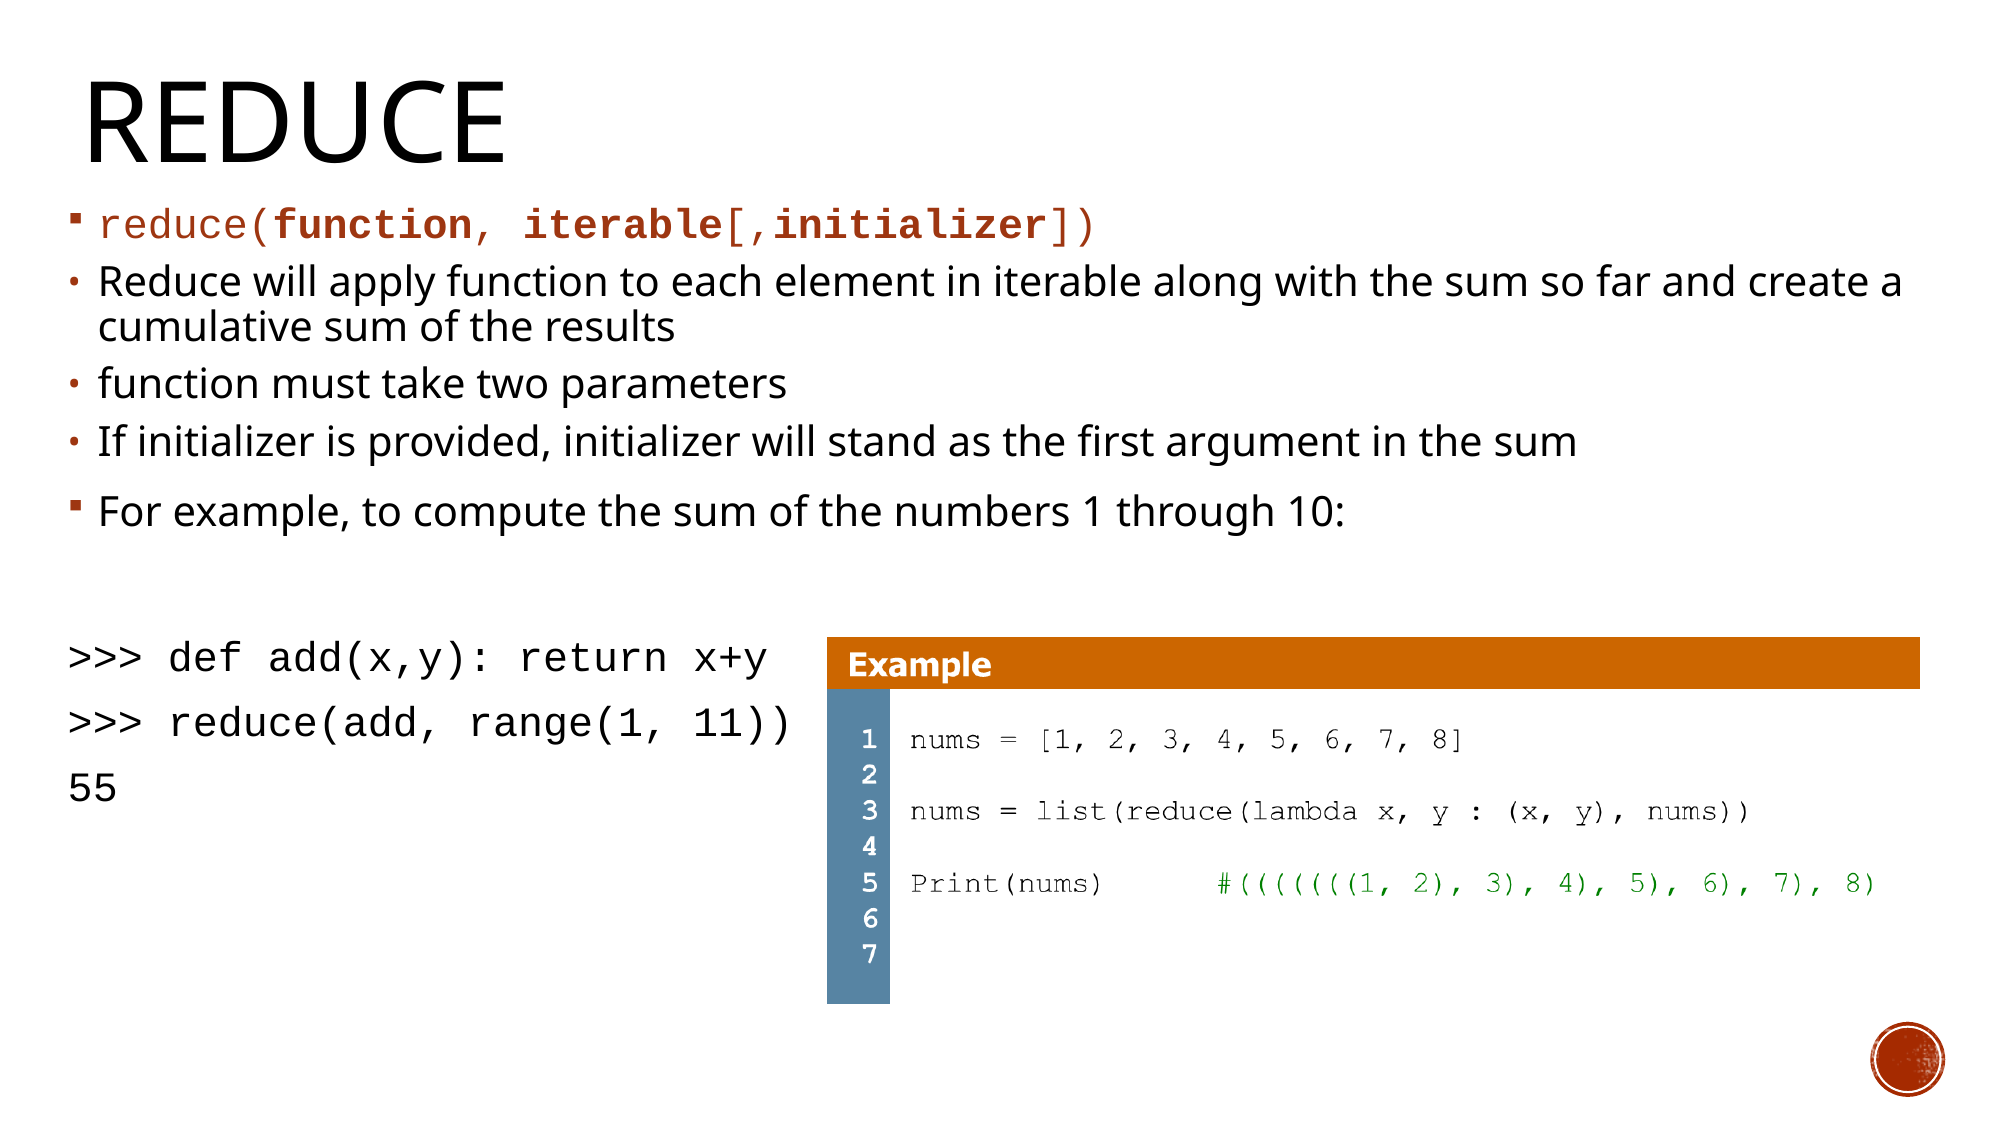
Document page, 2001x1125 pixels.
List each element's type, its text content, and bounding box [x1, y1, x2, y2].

title Reduce [65, 57, 1716, 195]
list reduce(function, iterable[,initializer]) Reduce will apply function to each element in iterable along with the sum so far and create a cumulative sum of the results function must take two parameters If initializer is provided, initializer will stand as the first argument in the sum For example, to compute the sum of the numbers 1 through 10: >>> def add(x,y): return x+y >>> reduce(add, range(1, 11)) 55 [52, 195, 1959, 1072]
picture [826, 633, 1920, 1004]
